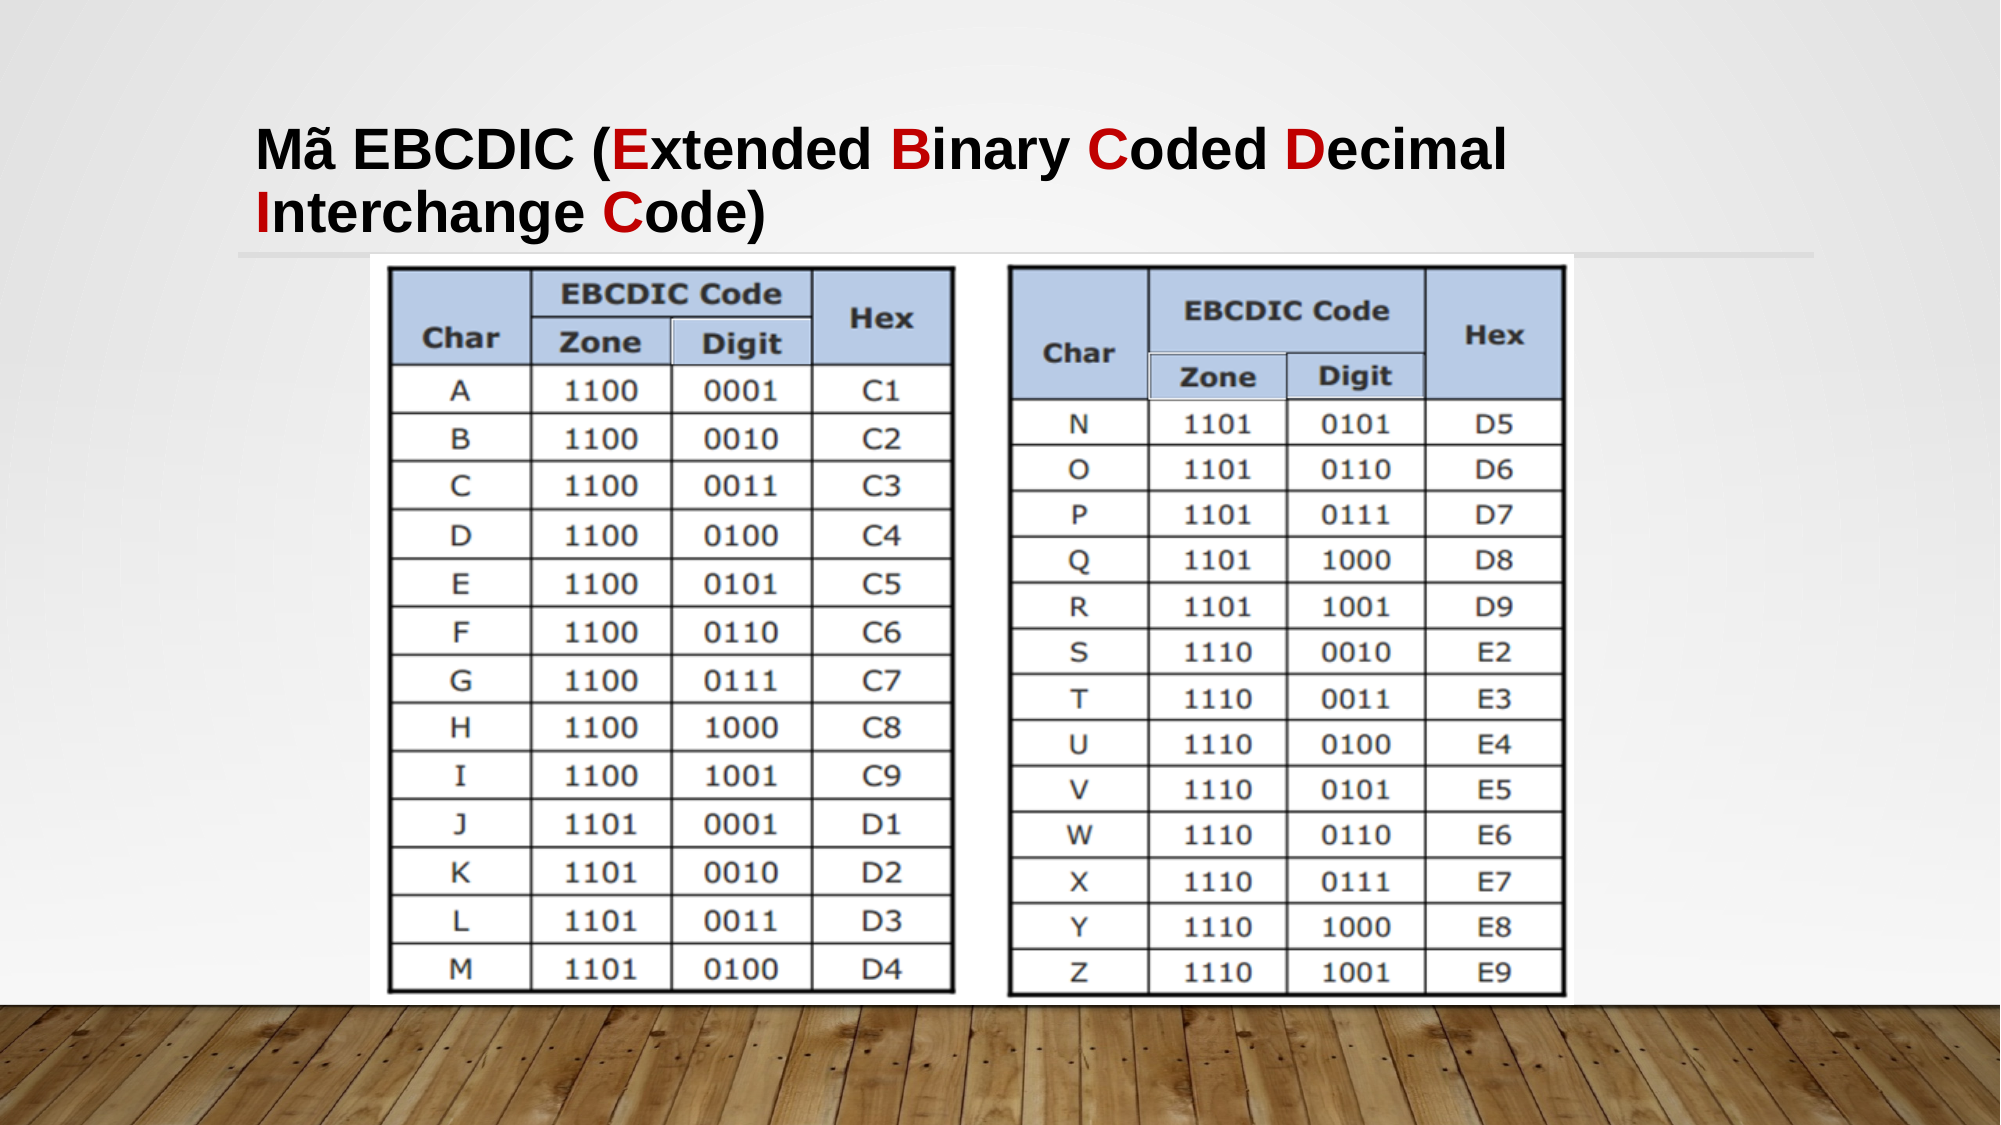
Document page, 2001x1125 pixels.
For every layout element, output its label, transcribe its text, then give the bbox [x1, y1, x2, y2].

title Mã EBCDIC (Extended Binary Coded Decimal Interchange Code) [240, 111, 1816, 235]
picture [0, 254, 2000, 1125]
